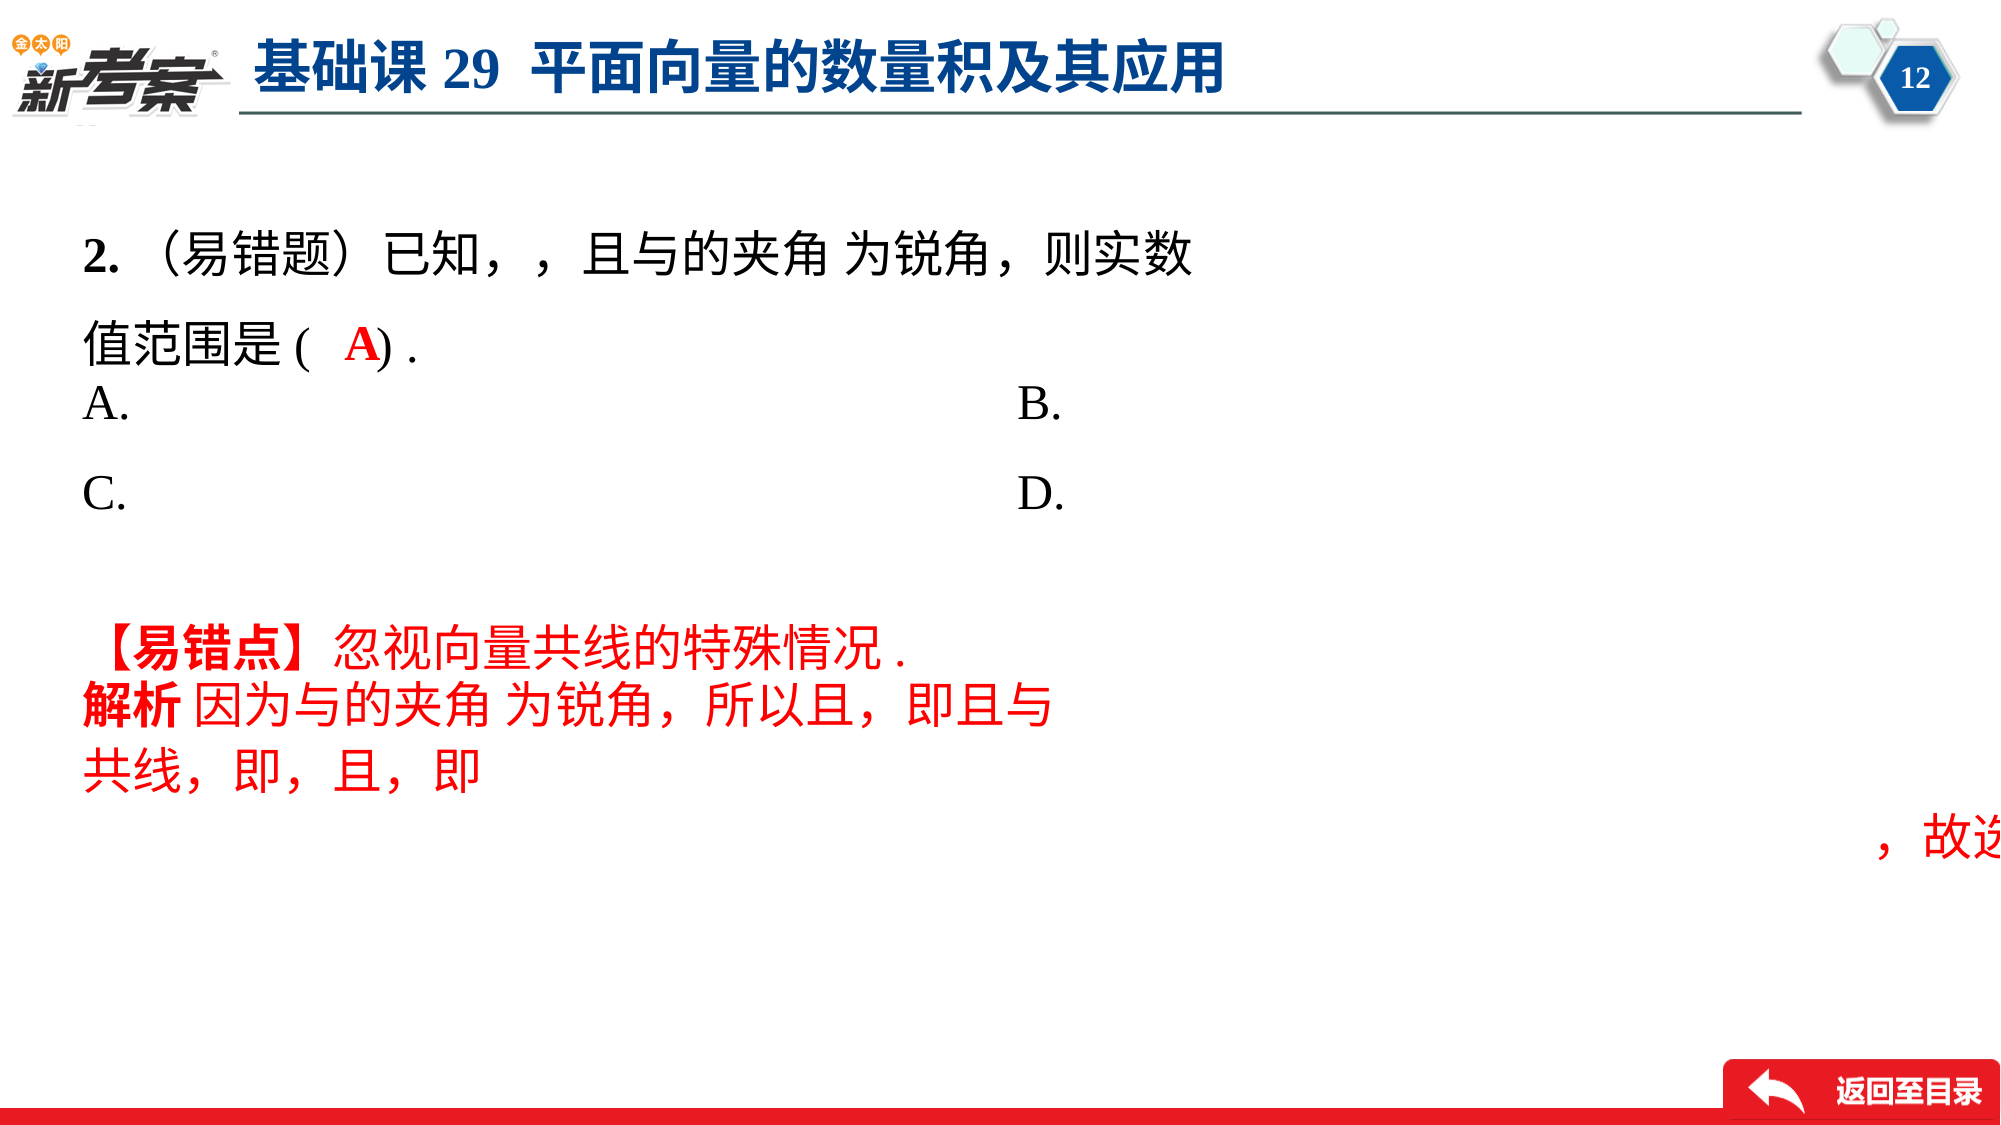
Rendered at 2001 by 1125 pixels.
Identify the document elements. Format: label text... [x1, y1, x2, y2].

text_box 【易错点】忽视向量共线的特殊情况. [82, 586, 1917, 667]
text_box A [326, 282, 399, 362]
picture [0, 0, 2001, 1125]
